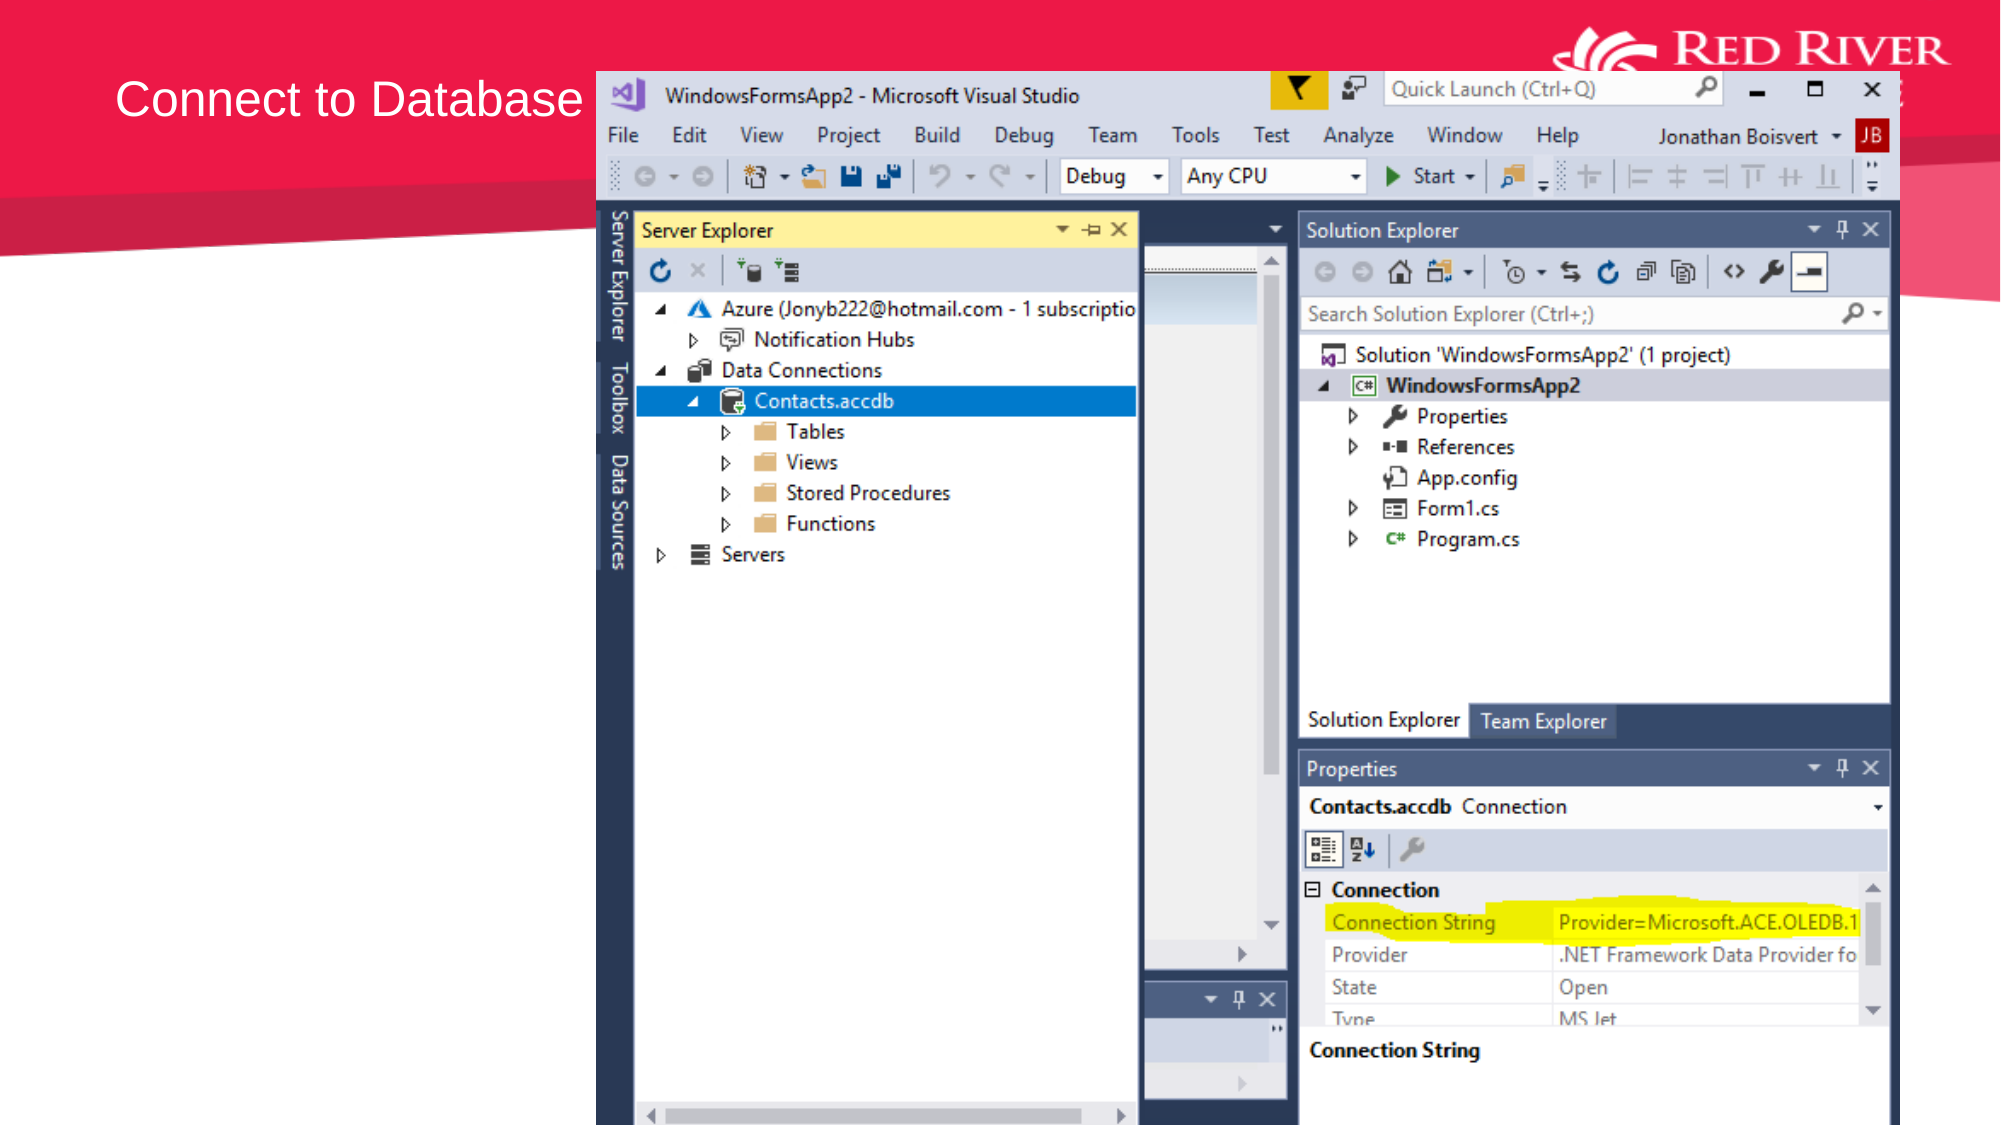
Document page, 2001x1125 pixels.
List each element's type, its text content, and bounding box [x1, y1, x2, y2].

picture [0, 0, 2001, 1125]
title Connect to Database [99, 34, 1900, 158]
